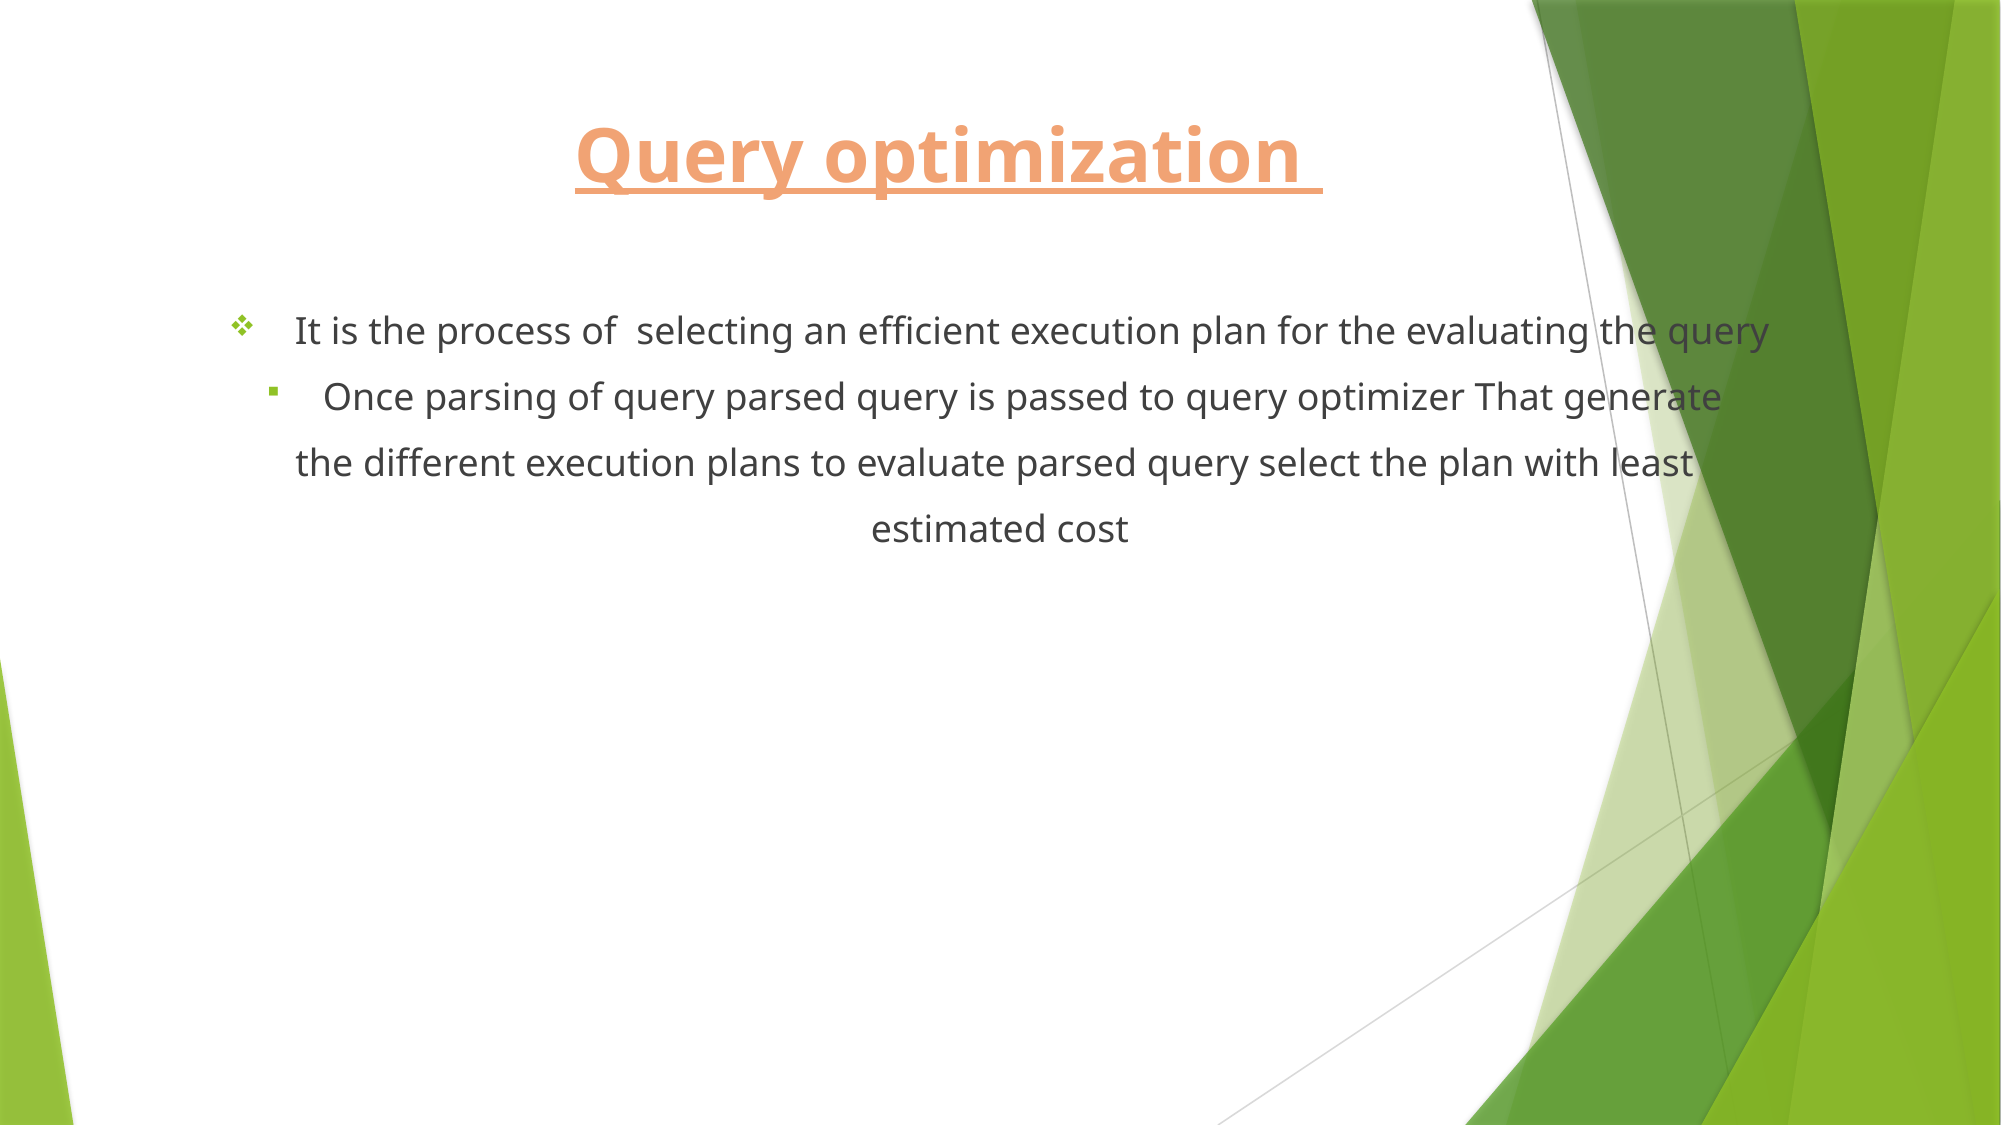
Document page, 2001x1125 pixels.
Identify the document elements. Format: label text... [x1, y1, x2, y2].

title Query optimization [111, 99, 1522, 317]
list It is the process of selecting an efficient execution plan for the evaluating the query Once parsing of query parsed query is passed to query optimizer That generate the different execution plans to evaluate parsed query select the plan with least estimated cost [137, 299, 1863, 644]
